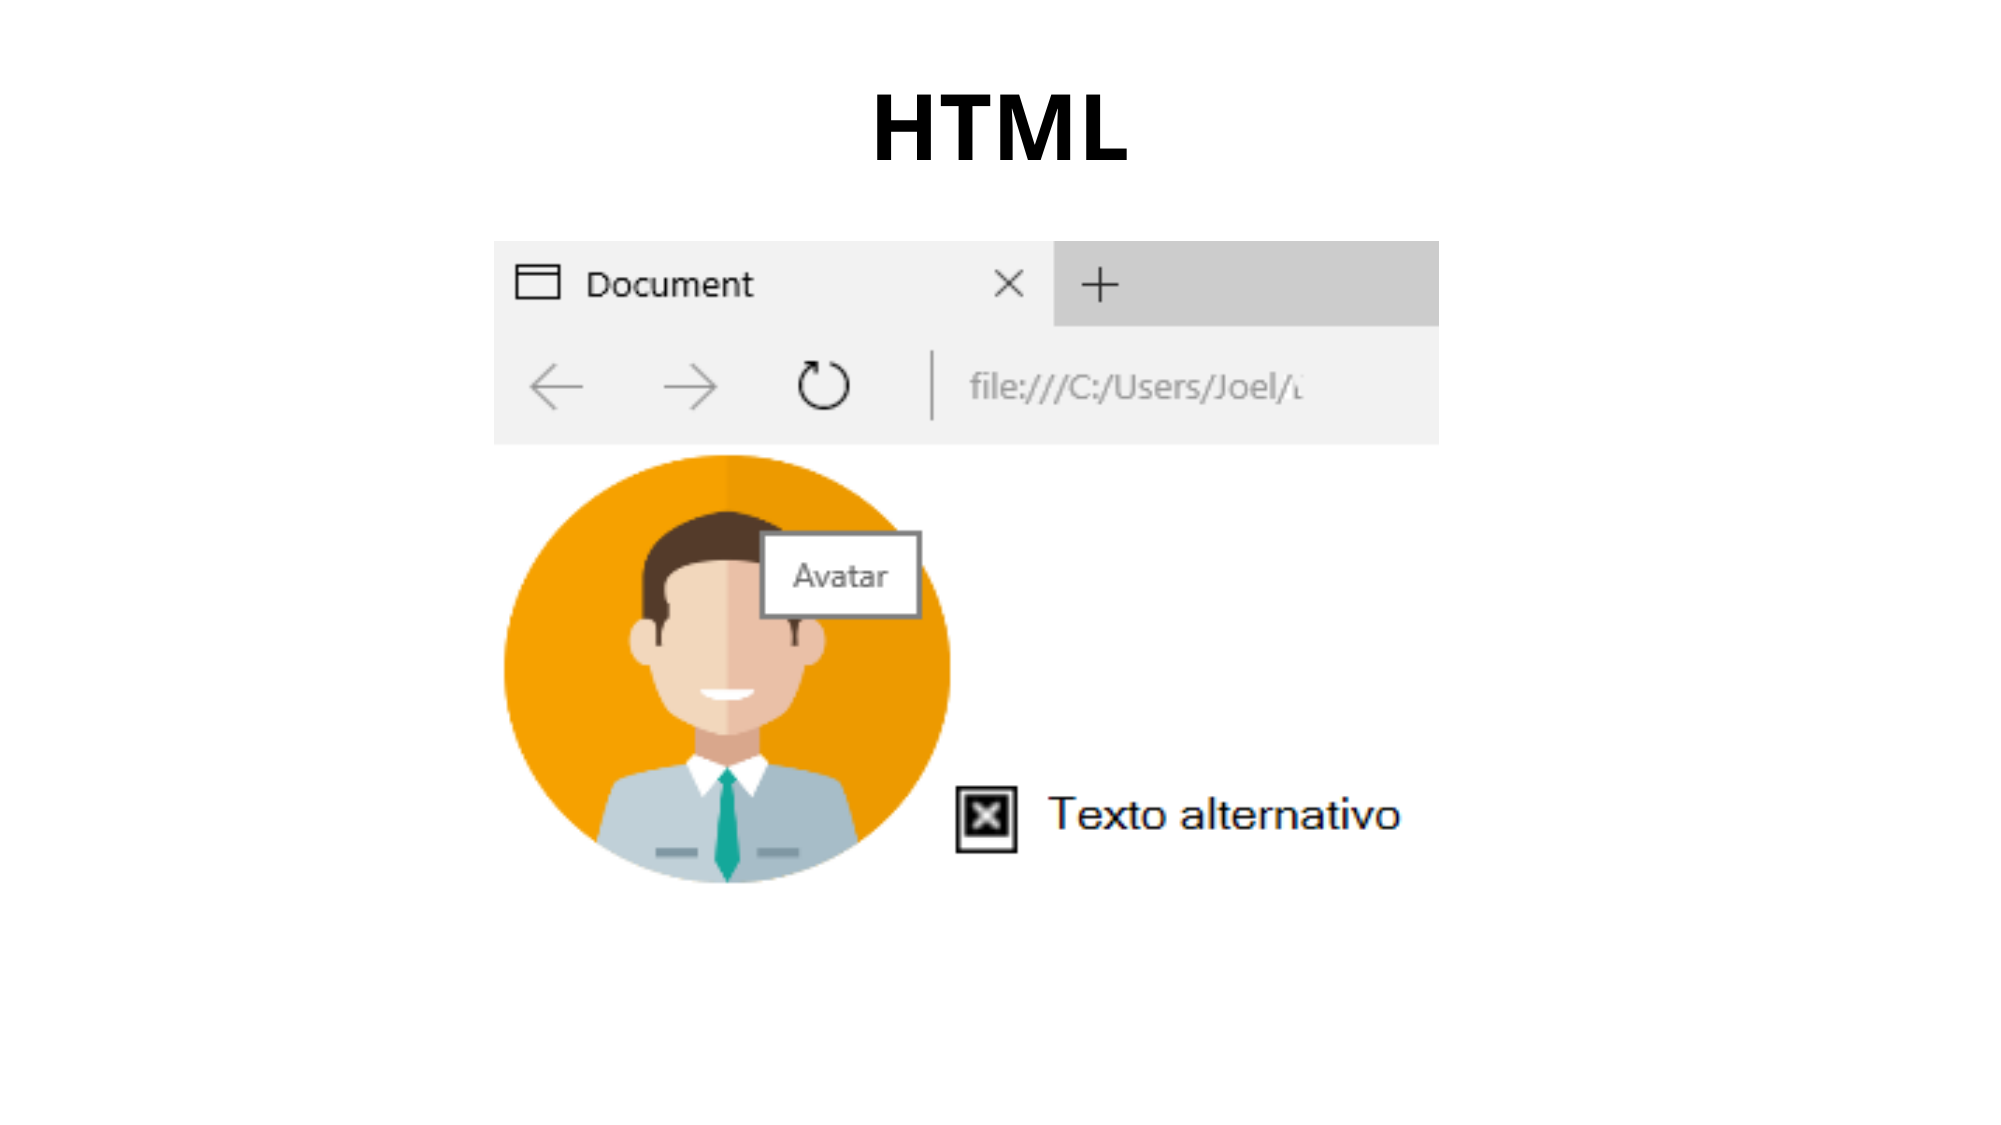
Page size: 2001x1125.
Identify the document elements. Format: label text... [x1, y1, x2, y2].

subtitle [65, 209, 1750, 1067]
picture [494, 241, 1439, 916]
title HTML [249, 64, 1750, 189]
